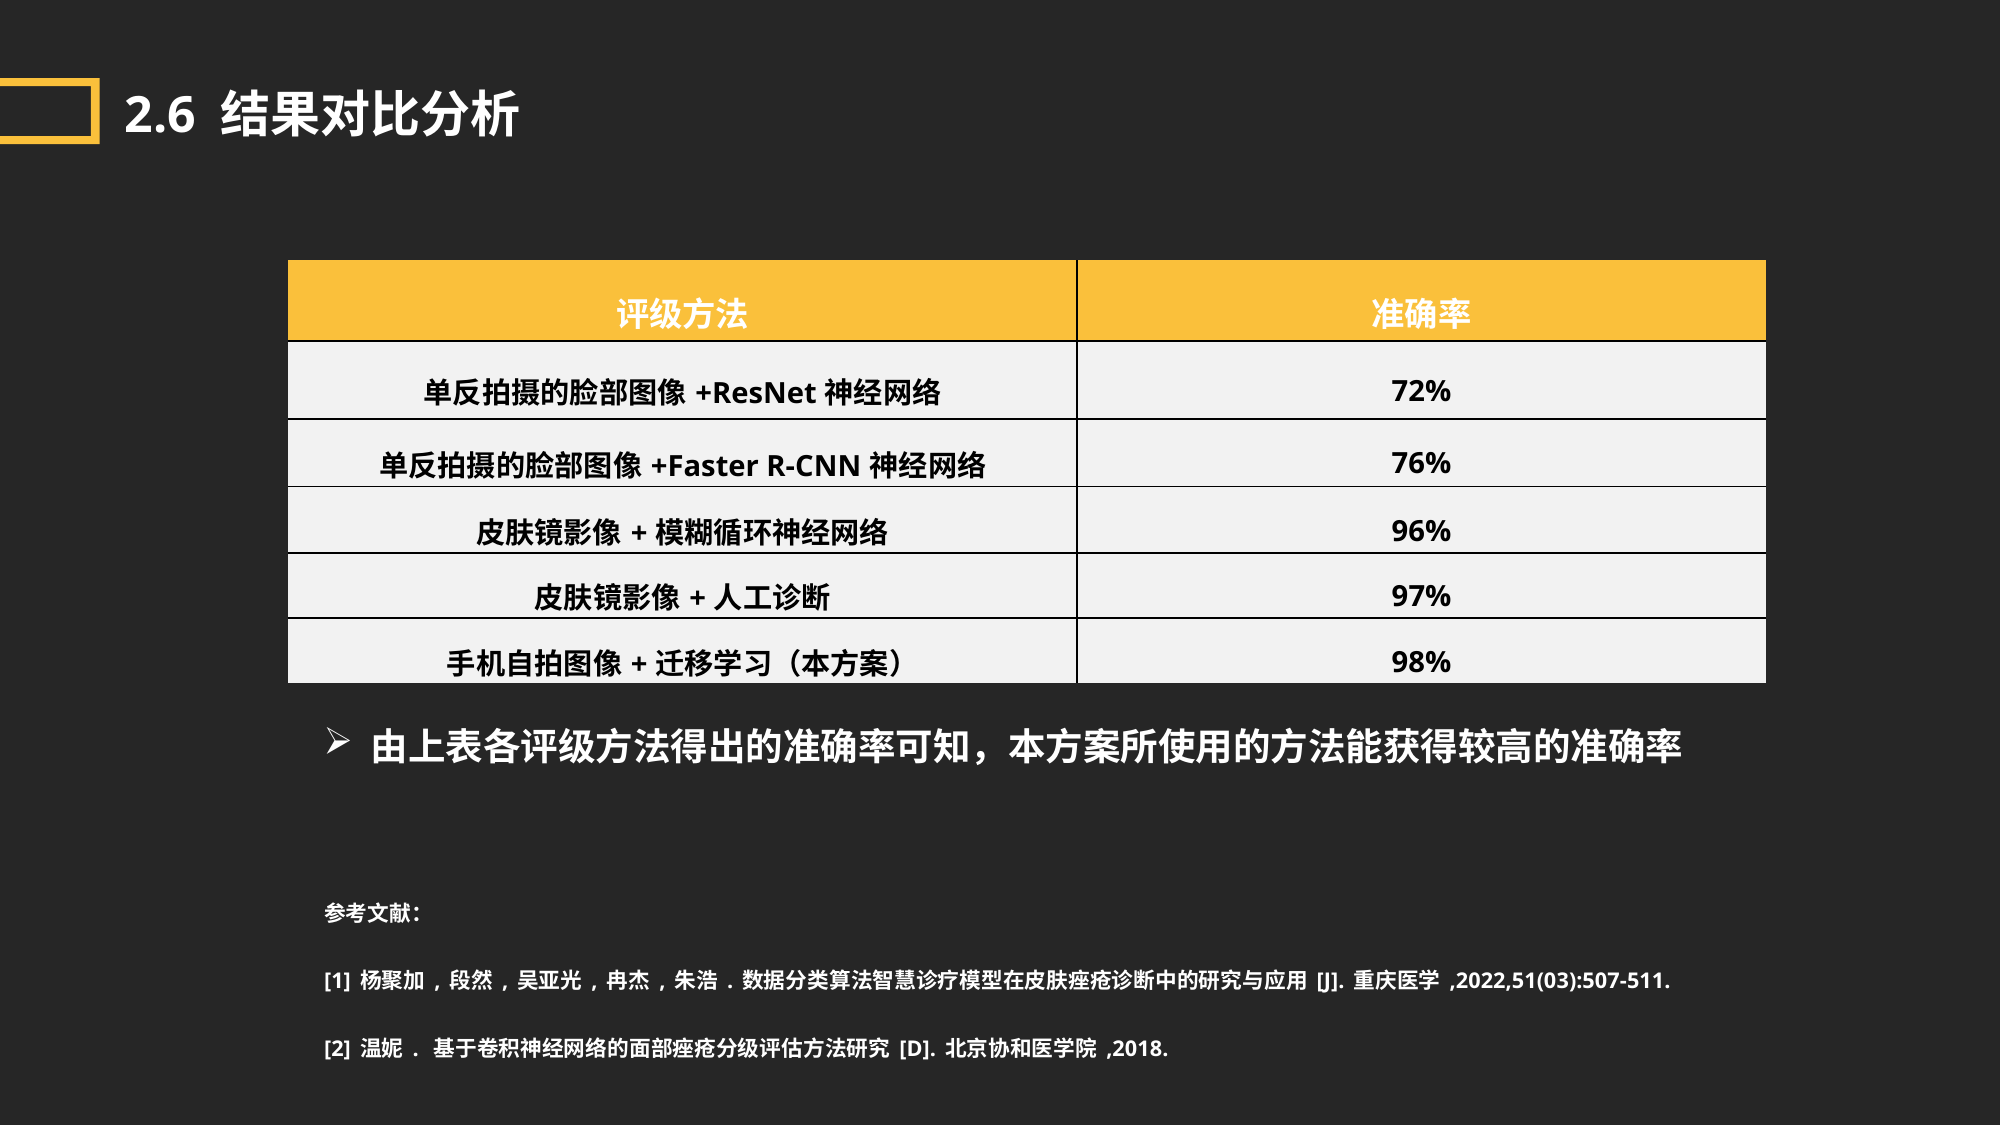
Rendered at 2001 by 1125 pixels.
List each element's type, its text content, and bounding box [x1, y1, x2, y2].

text_box 参考文献： [1]杨聚加,段然,吴亚光,冉杰,朱浩.数据分类算法智慧诊疗模型在皮肤痤疮诊断中的研究与应用[J].重庆医学,2022,51(03):507-511. [2]温妮. 基于卷积神经网络的面部痤疮分级评估方法研究[D].北京协和医学院,2018. [309, 865, 1762, 1083]
table_cell 单反拍摄的脸部图像+Faster R-CNN神经网络 [288, 420, 1076, 486]
table_cell 96% [1078, 487, 1766, 552]
table_cell 皮肤镜影像+模糊循环神经网络 [288, 487, 1076, 552]
table_cell 手机自拍图像+迁移学习（本方案） [288, 619, 1076, 683]
table_cell 皮肤镜影像+人工诊断 [288, 554, 1076, 617]
text_box 2.6 结果对比分析 [109, 75, 536, 211]
table_cell 98% [1078, 619, 1766, 683]
text_box [0, 77, 101, 145]
table_cell 72% [1078, 342, 1766, 418]
table_cell 76% [1078, 420, 1766, 486]
table_cell 97% [1078, 554, 1766, 617]
table_header 准确率 [1078, 260, 1766, 340]
table_cell 单反拍摄的脸部图像+ResNet神经网络 [288, 342, 1076, 418]
table_header 评级方法 [288, 260, 1076, 340]
text_box 由上表各评级方法得出的准确率可知，本方案所使用的方法能获得较高的准确率 [308, 715, 1699, 776]
